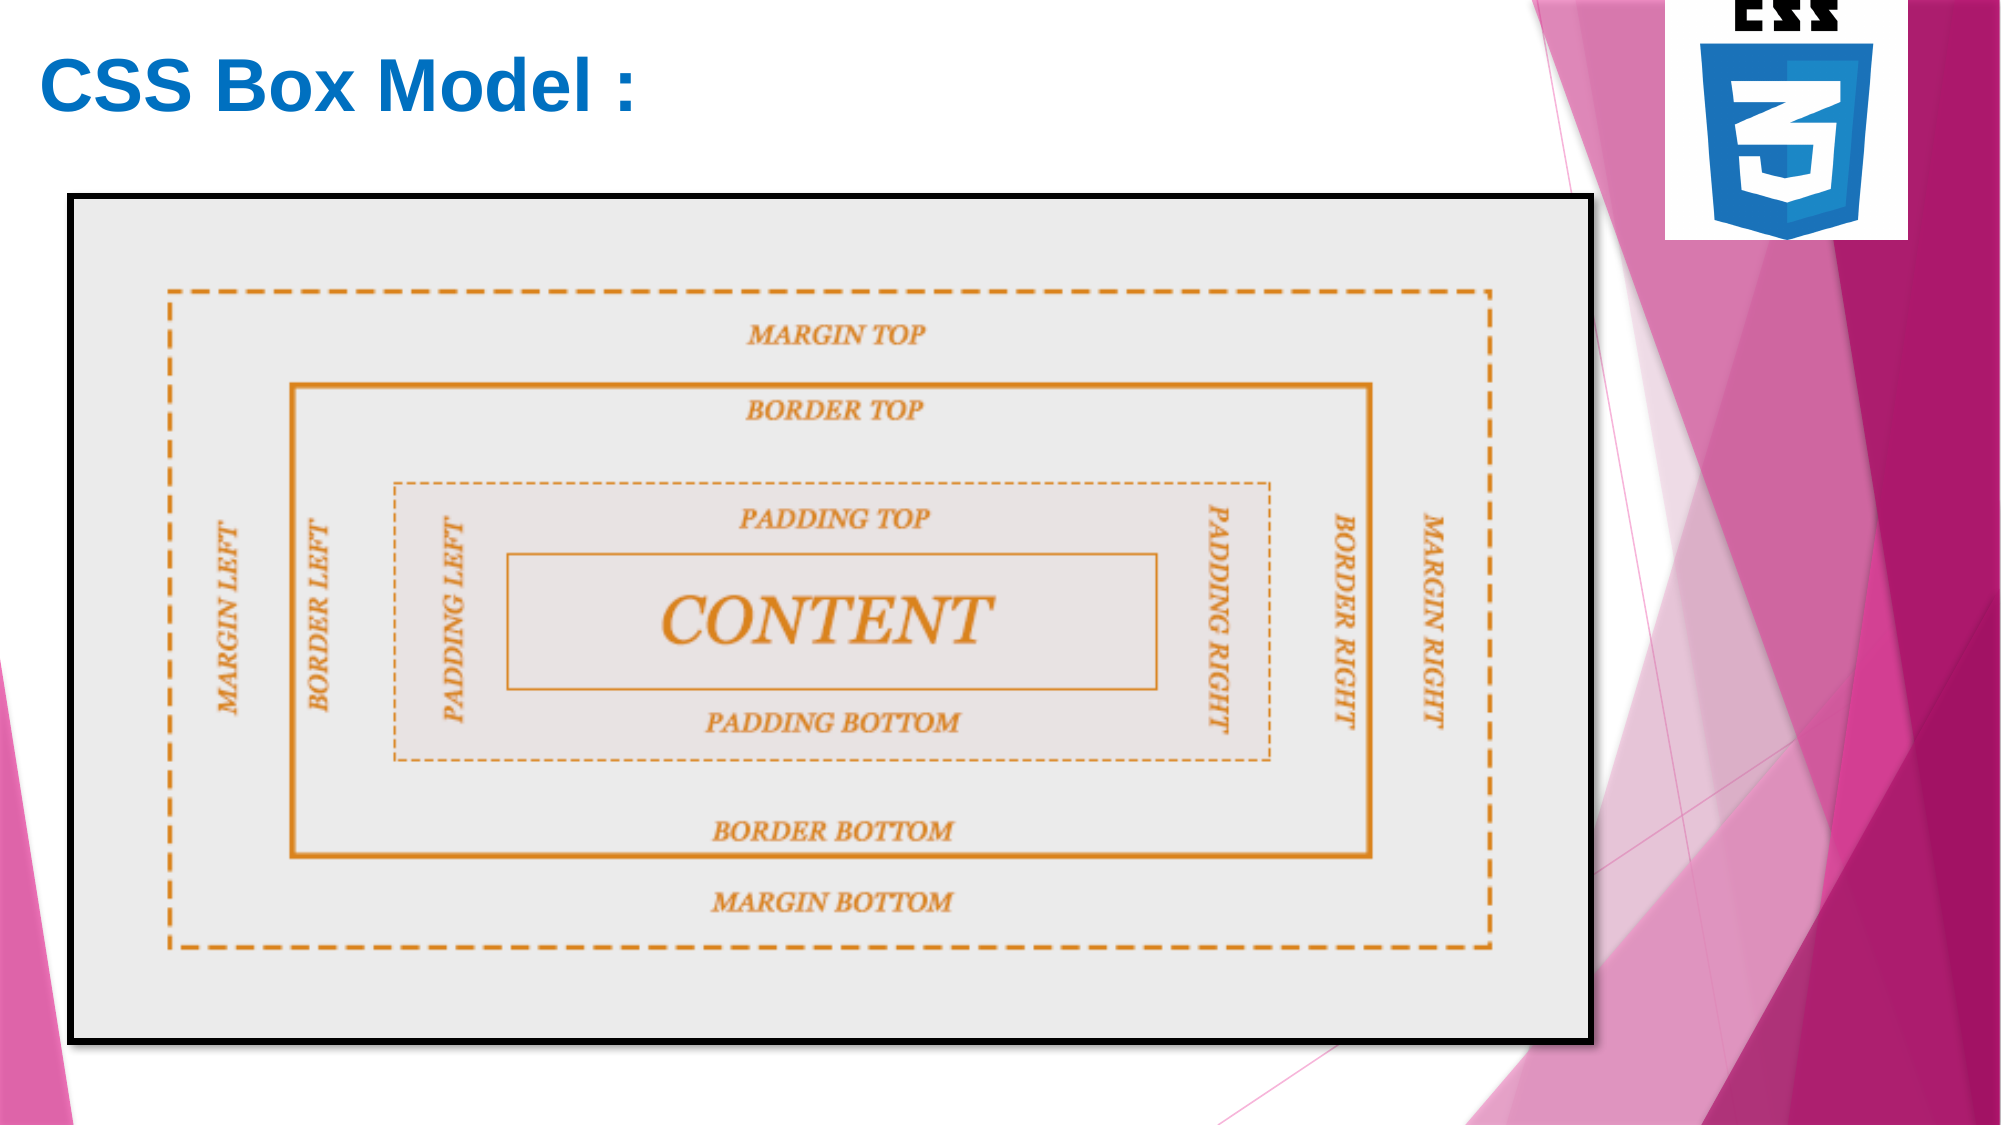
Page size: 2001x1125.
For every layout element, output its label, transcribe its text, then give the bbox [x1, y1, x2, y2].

title CSS Box Model : [24, 28, 696, 139]
picture [1665, 0, 1908, 241]
picture [73, 198, 1589, 1039]
list [24, 173, 1588, 992]
